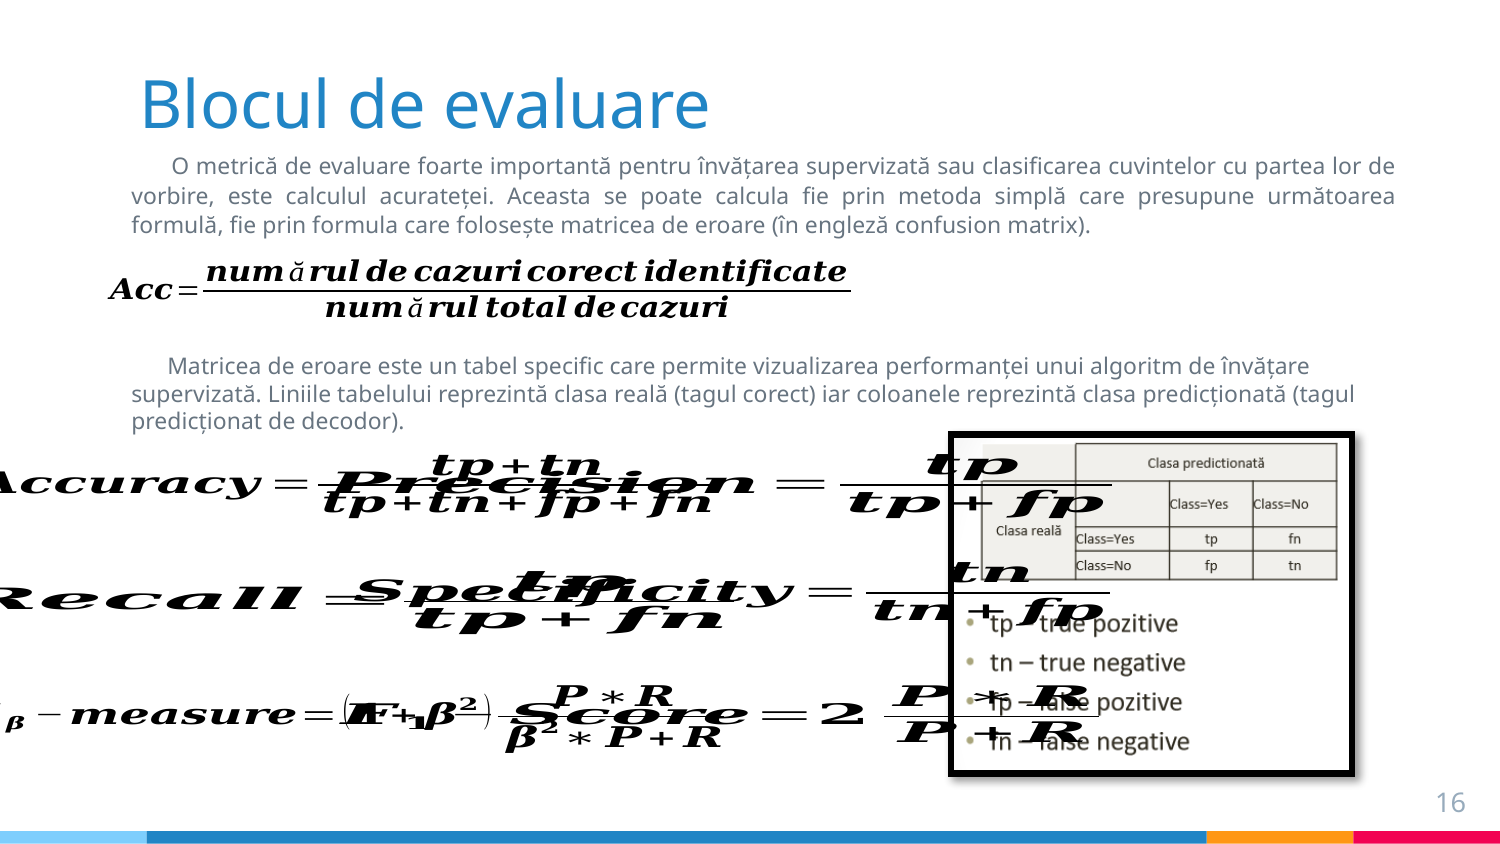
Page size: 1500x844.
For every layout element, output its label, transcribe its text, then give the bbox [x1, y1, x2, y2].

picture [953, 437, 1350, 771]
title Blocul de evaluare [124, 55, 1376, 135]
text_box O metrică de evaluare foarte importantă pentru învățarea supervizată sau clasificarea cuvintelor cu partea lor de vorbire, este calculul acurateței. Aceasta se poate calcula fie prin metoda simplă care presupune următoarea formulă, fie prin formula care folosește matricea de eroare (în engleză confusion matrix). [116, 135, 1413, 211]
slide_number 16 [1391, 770, 1482, 822]
text_box Matricea de eroare este un tabel specific care permite vizualizarea performanței unui algoritm de învățare supervizată. Liniile tabelului reprezintă clasa reală (tagul corect) iar coloanele reprezintă clasa predicționată (tagul predicționat de decodor). [116, 344, 1405, 442]
